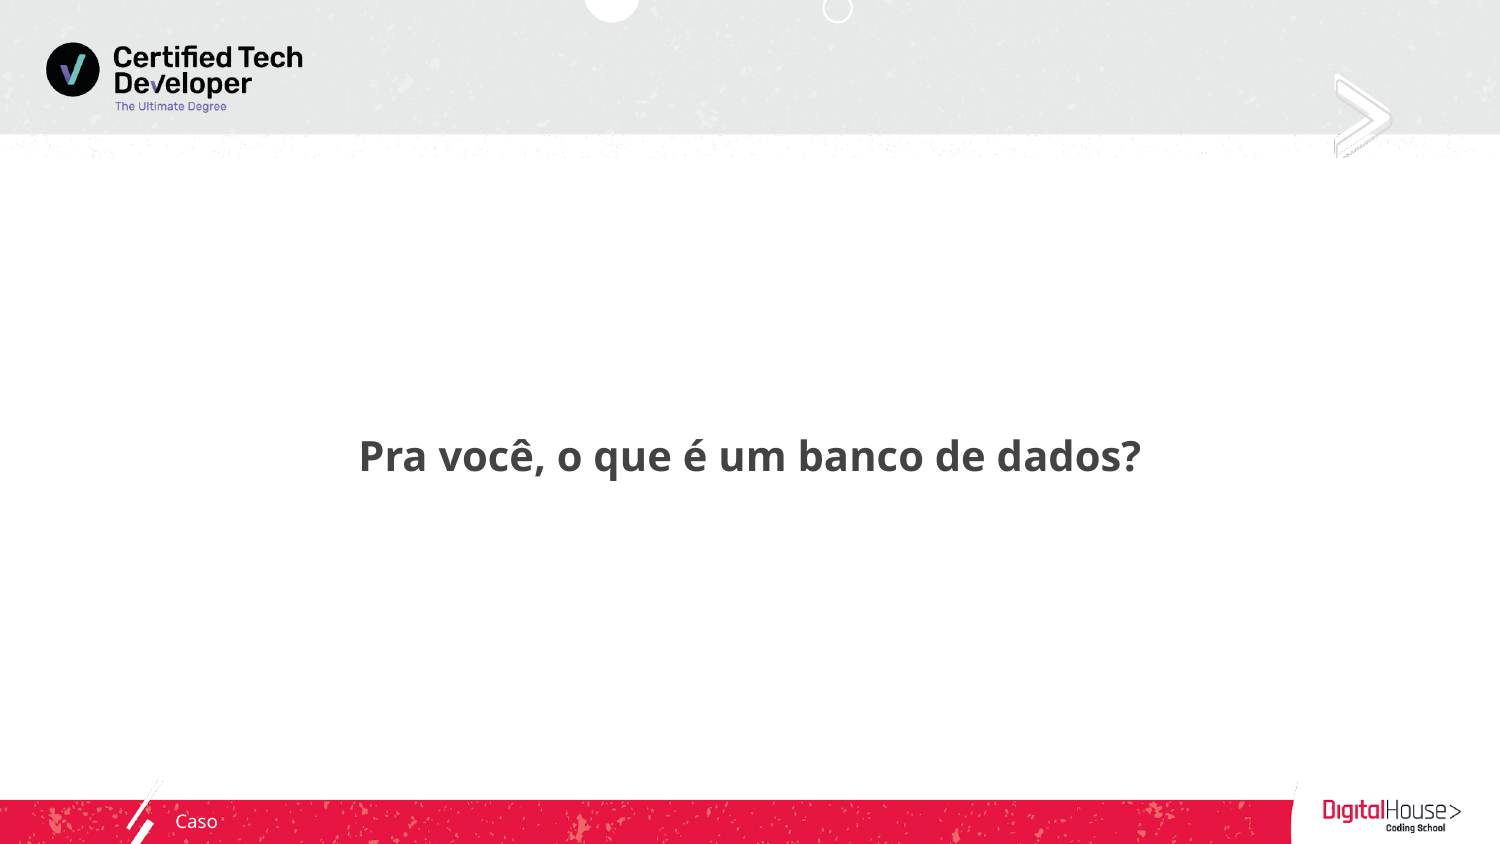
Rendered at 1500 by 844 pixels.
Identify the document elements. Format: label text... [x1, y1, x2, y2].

picture [0, 0, 1500, 158]
subtitle Pra você, o que é um banco de dados? [192, 407, 1308, 585]
picture [0, 780, 1500, 844]
